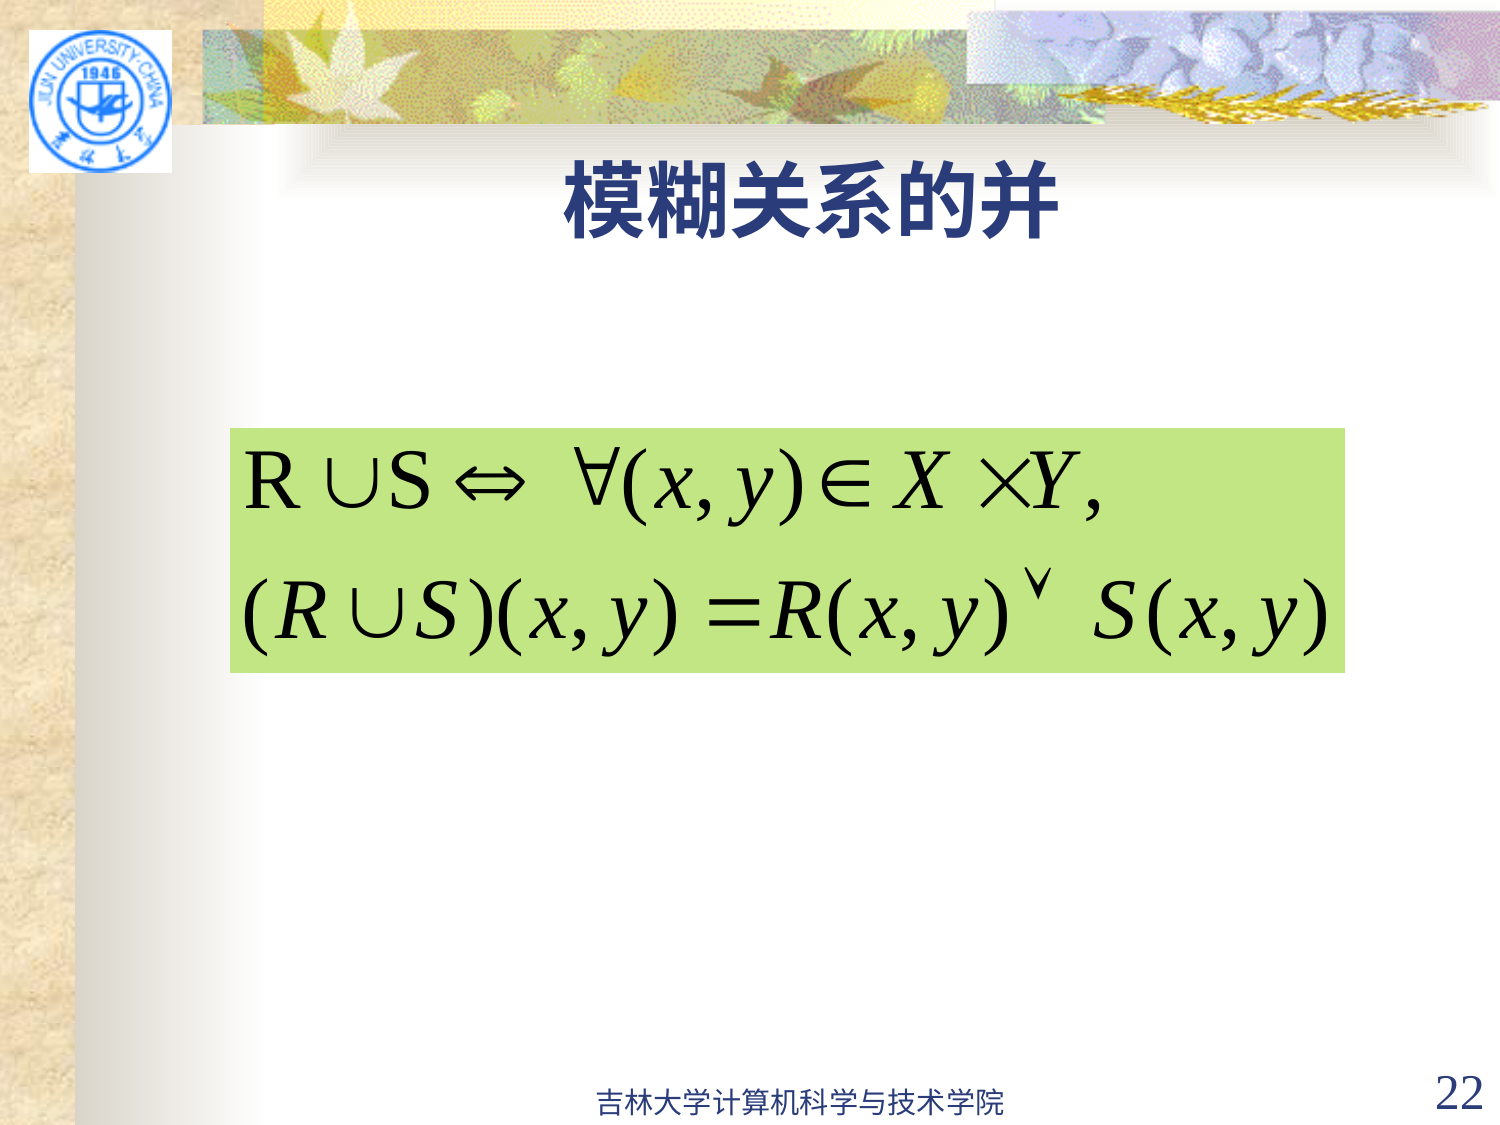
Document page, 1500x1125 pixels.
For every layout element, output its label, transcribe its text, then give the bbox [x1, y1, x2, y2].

footer 吉林大学计算机科学与技术学院 [562, 1051, 1038, 1125]
slide_number 22 [1349, 1051, 1500, 1125]
title 模糊关系的并 [174, 137, 1450, 256]
picture [0, 0, 1500, 1125]
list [229, 427, 1346, 673]
